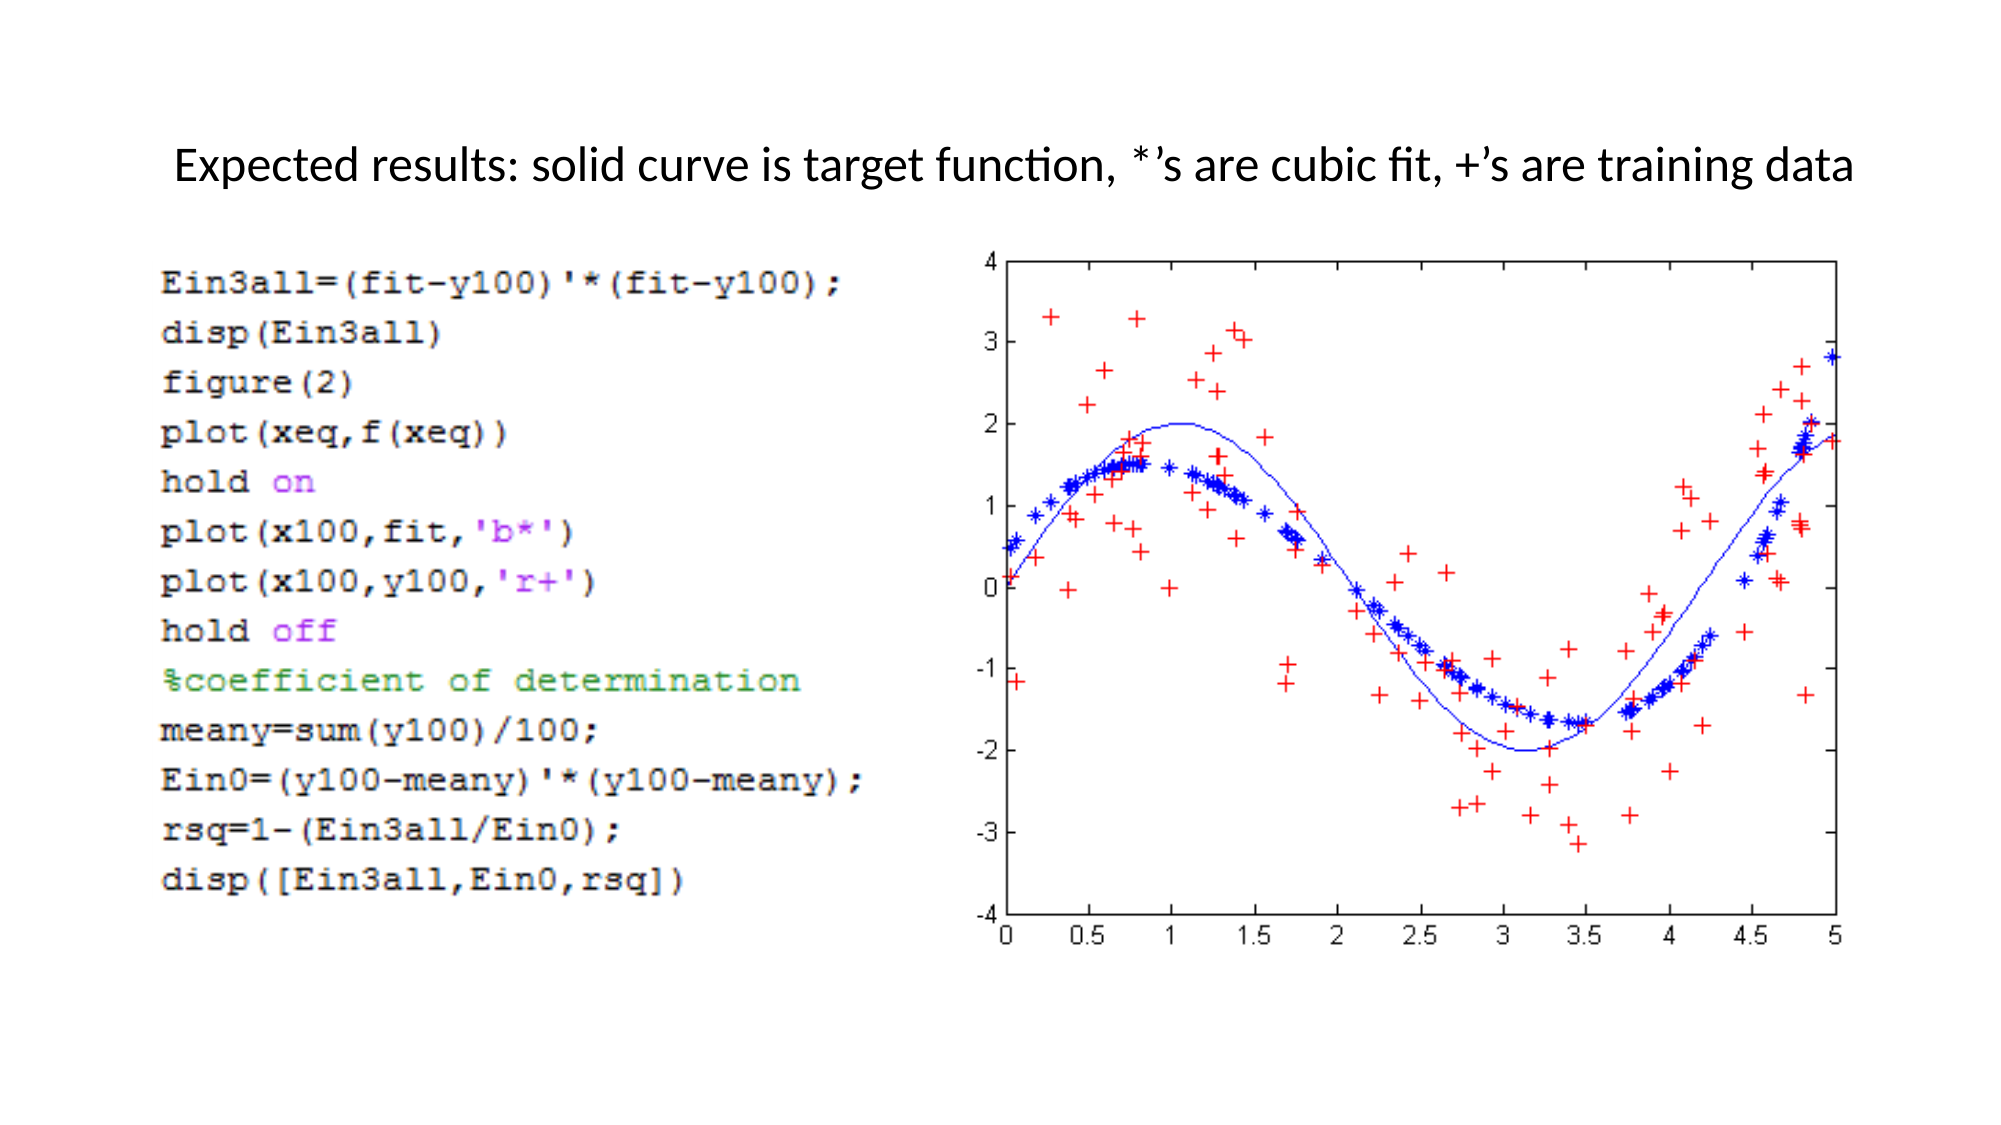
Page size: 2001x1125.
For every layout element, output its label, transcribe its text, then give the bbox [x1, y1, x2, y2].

text_box Expected results: solid curve is target function, *’s are cubic fit, +’s are training data [159, 124, 1871, 199]
picture [151, 200, 1937, 1002]
